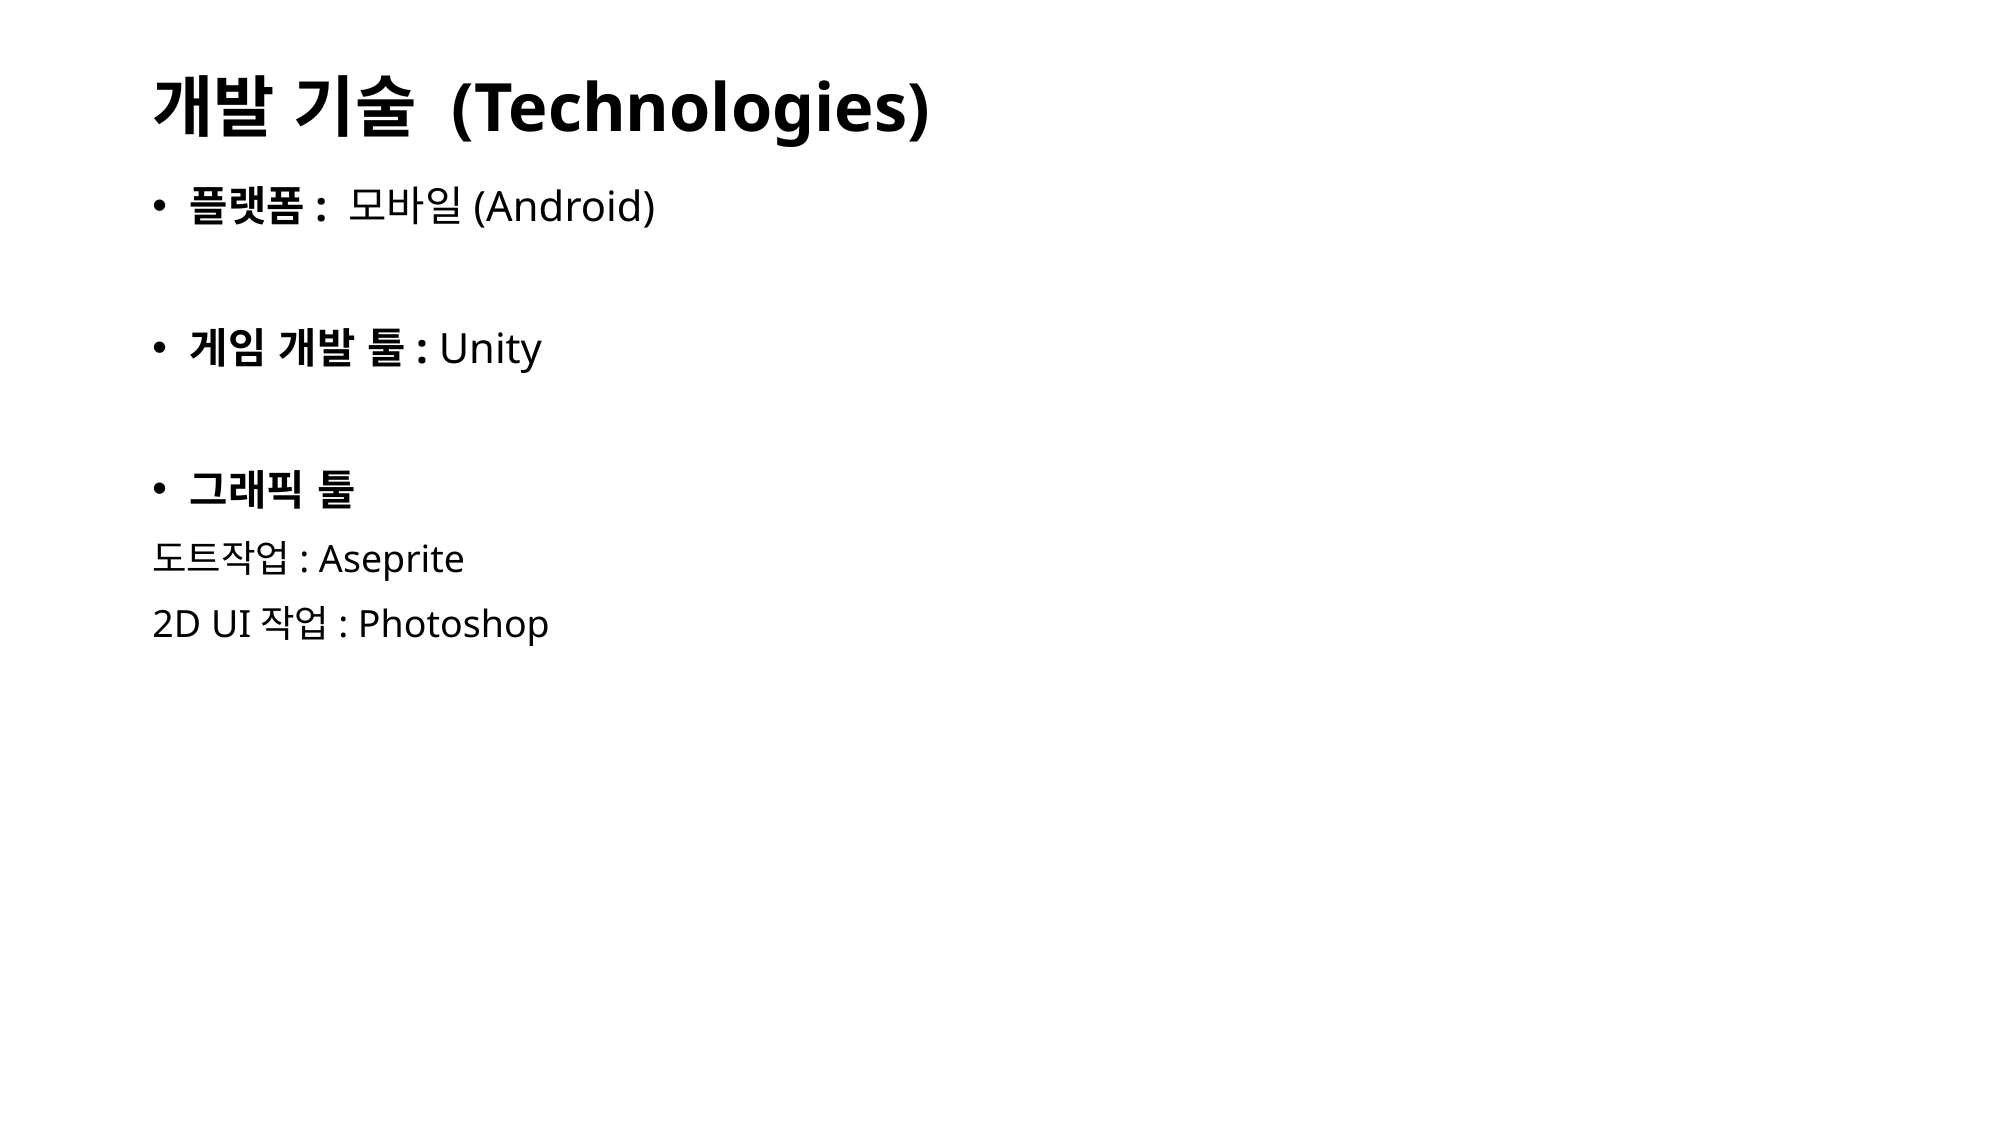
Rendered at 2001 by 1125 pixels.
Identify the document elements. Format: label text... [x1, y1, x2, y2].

title 개발 기술 (Technologies) [137, 59, 1863, 161]
list 플랫폼: 모바일(Android) 게임 개발 툴: Unity 그래픽 툴 도트작업: Aseprite 2D UI작업: Photoshop [137, 172, 1863, 1010]
